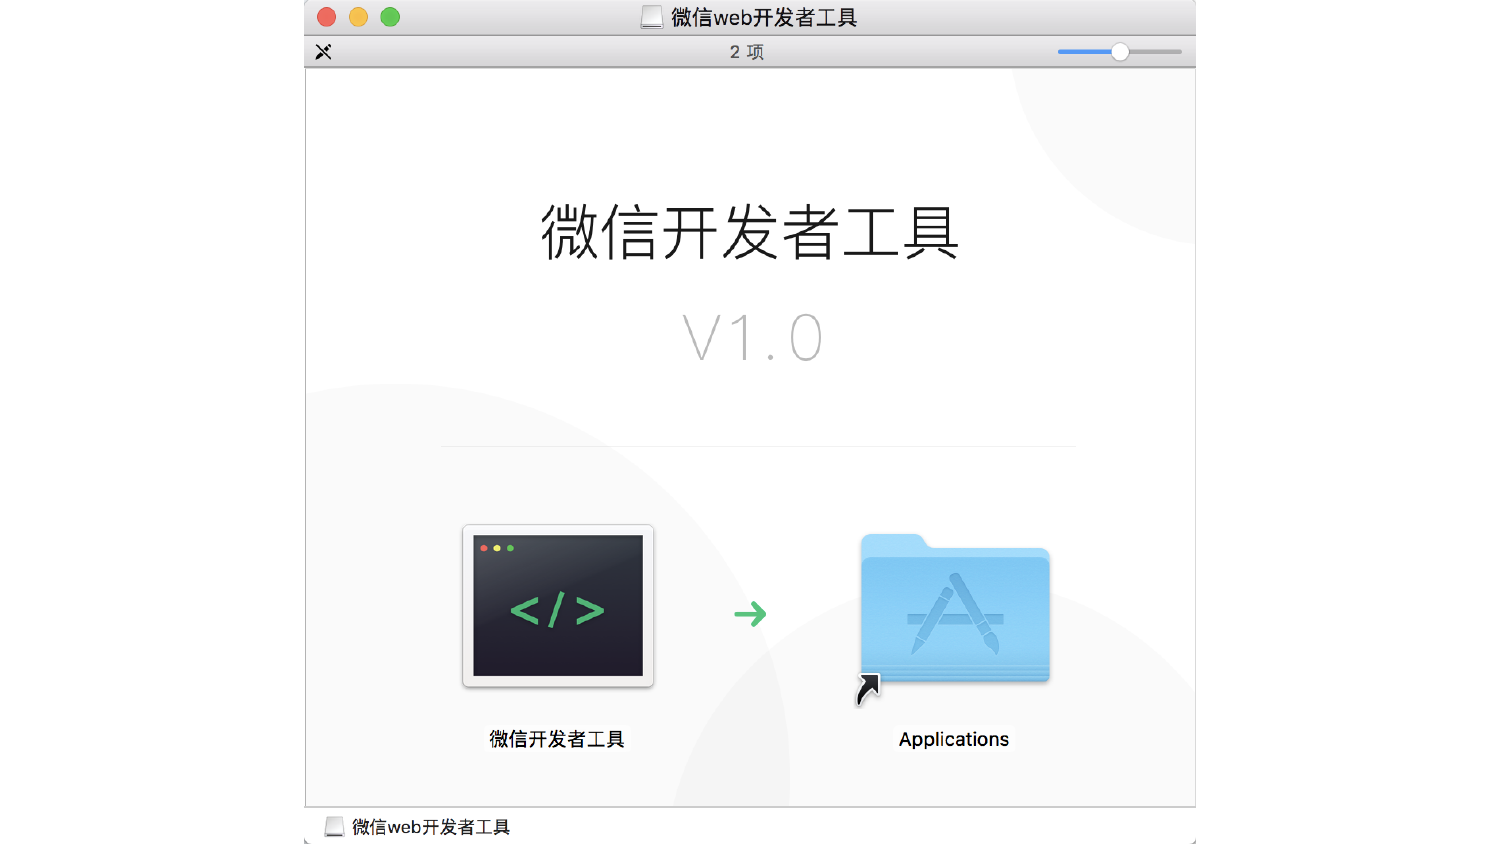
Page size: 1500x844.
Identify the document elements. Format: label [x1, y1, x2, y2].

picture [304, 0, 1196, 844]
